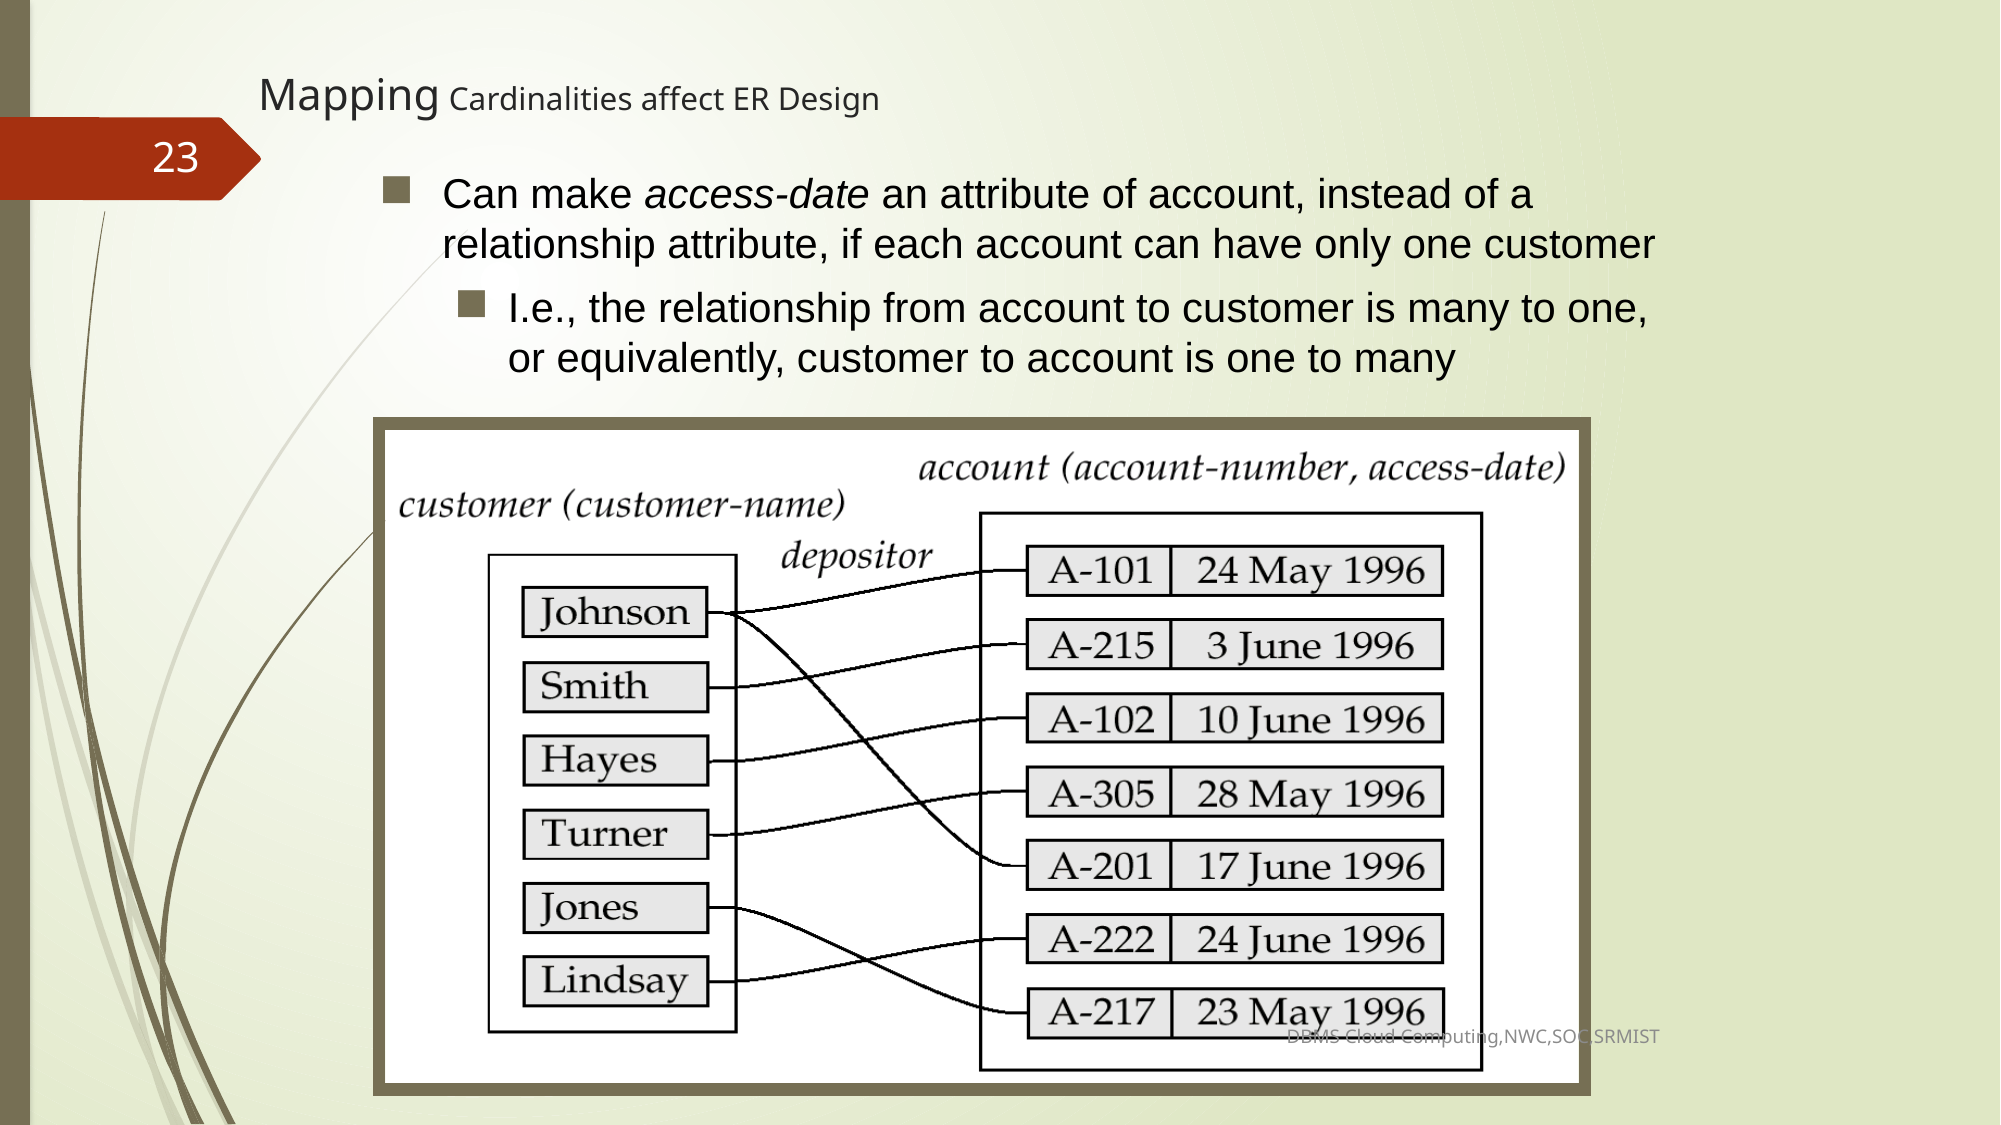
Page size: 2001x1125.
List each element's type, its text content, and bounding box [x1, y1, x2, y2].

title Mapping Cardinalities affect ER Design [243, 59, 1969, 128]
text_box Can make access-date an attribute of account, instead of a relationship attribute, if each account can have only one customer I.e., the relationship from account to customer is many to one, or equivalently, customer to account is one to many [371, 159, 1684, 373]
footer DBMS Cloud Computing,NWC,SOC,SRMIST [1582, 1006, 1675, 1067]
picture [385, 429, 1579, 1084]
slide_number 23 [87, 129, 216, 190]
